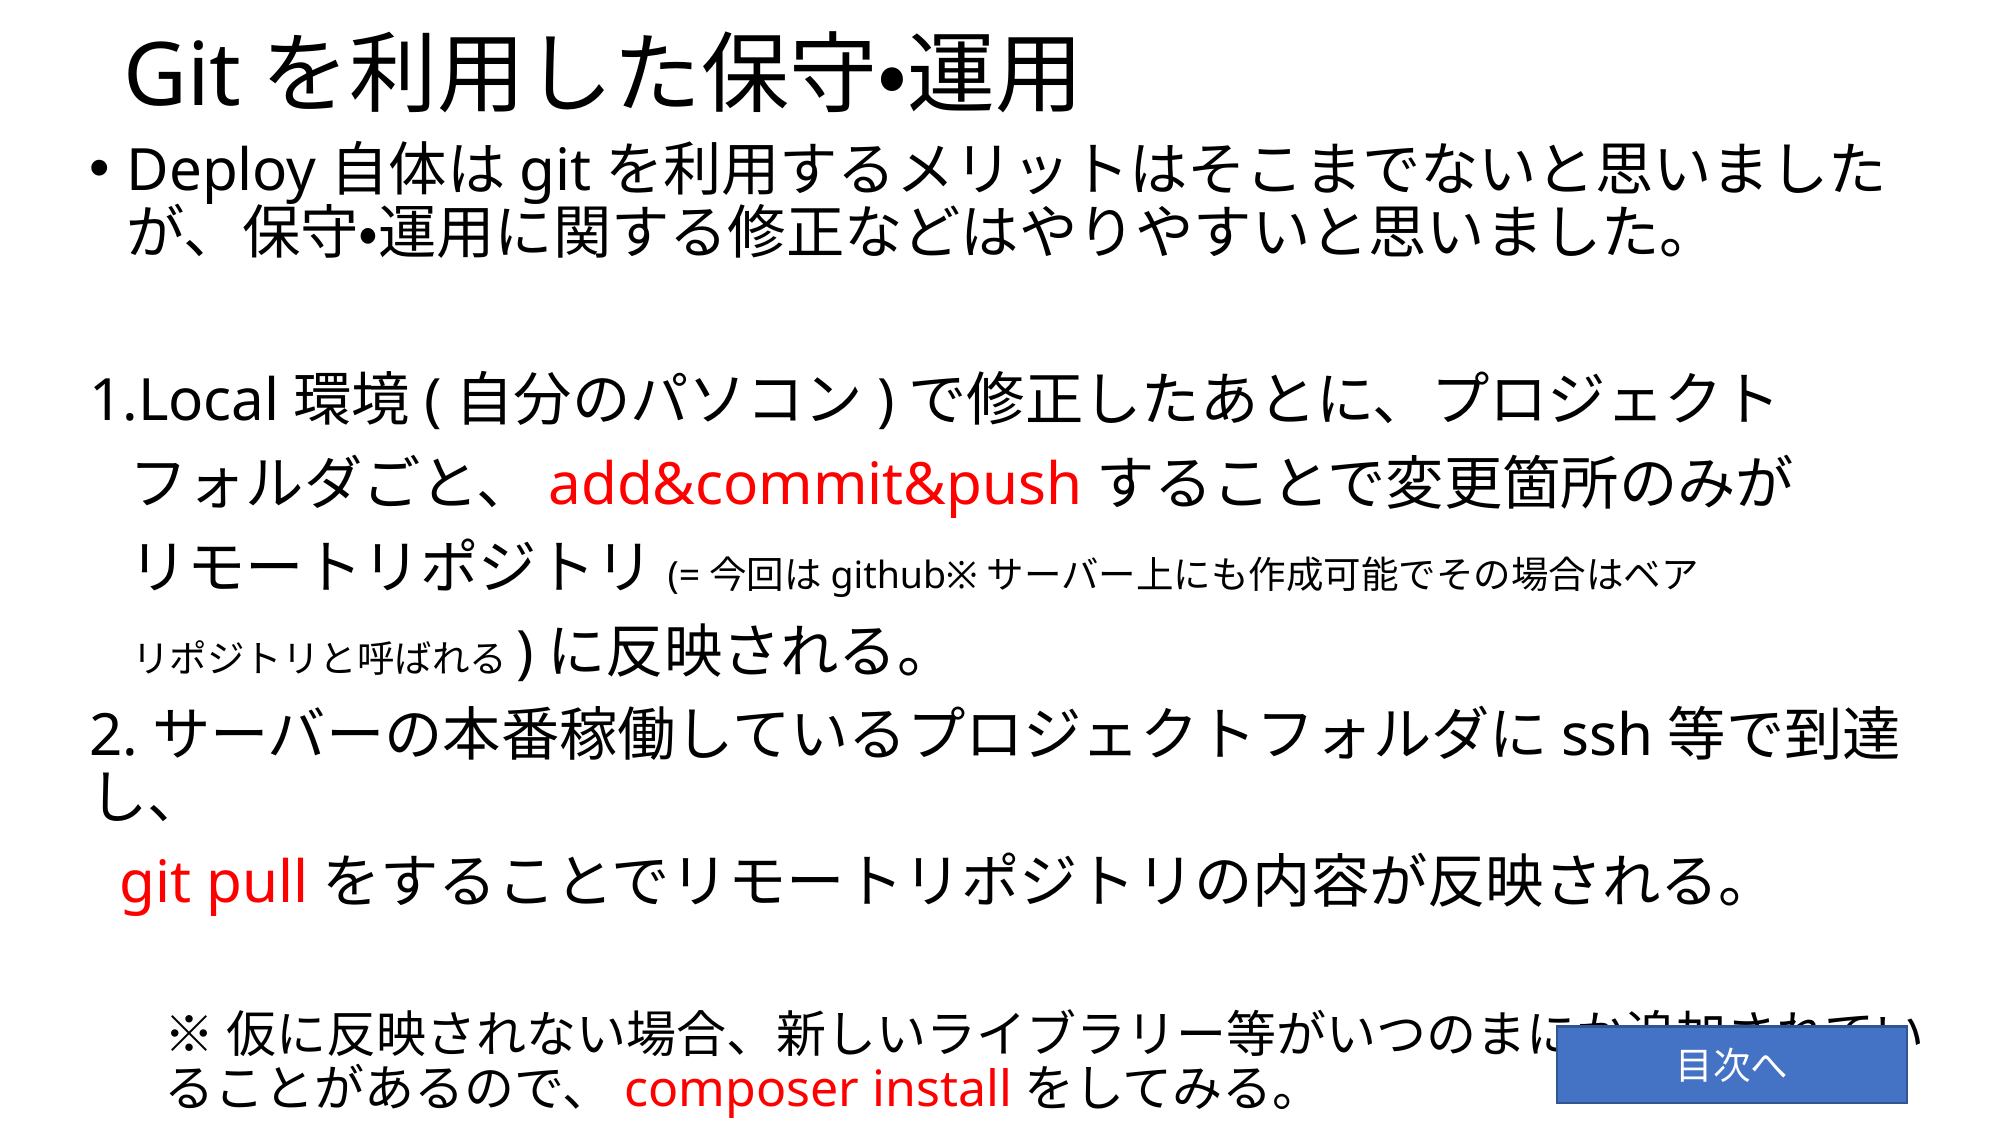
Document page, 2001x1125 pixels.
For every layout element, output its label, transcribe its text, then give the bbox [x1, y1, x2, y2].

list Deploy自体はgitを利用するメリットはそこまでないと思いましたが、保守・運用に関する修正などはやりやすいと思いました。 1.Local環境(自分のパソコン)で修正したあとに、プロジェクト フォルダごと、add&commit&pushすることで変更箇所のみが リモートリポジトリ(=今回はgithub※サーバー上にも作成可能でその場合はベア リポジトリと呼ばれる)に反映される。 2.サーバーの本番稼働しているプロジェクトフォルダにssh等で到達し、 git pullをすることでリモートリポジトリの内容が反映される。 ※仮に反映されない場合、新しいライブラリー等がいつのまにか追加されていることがあるので、composer installをしてみる。 [74, 132, 1948, 1104]
text_box 目次へ [1556, 1025, 1908, 1104]
title Gitを利用した保守・運用 [108, 21, 1834, 132]
